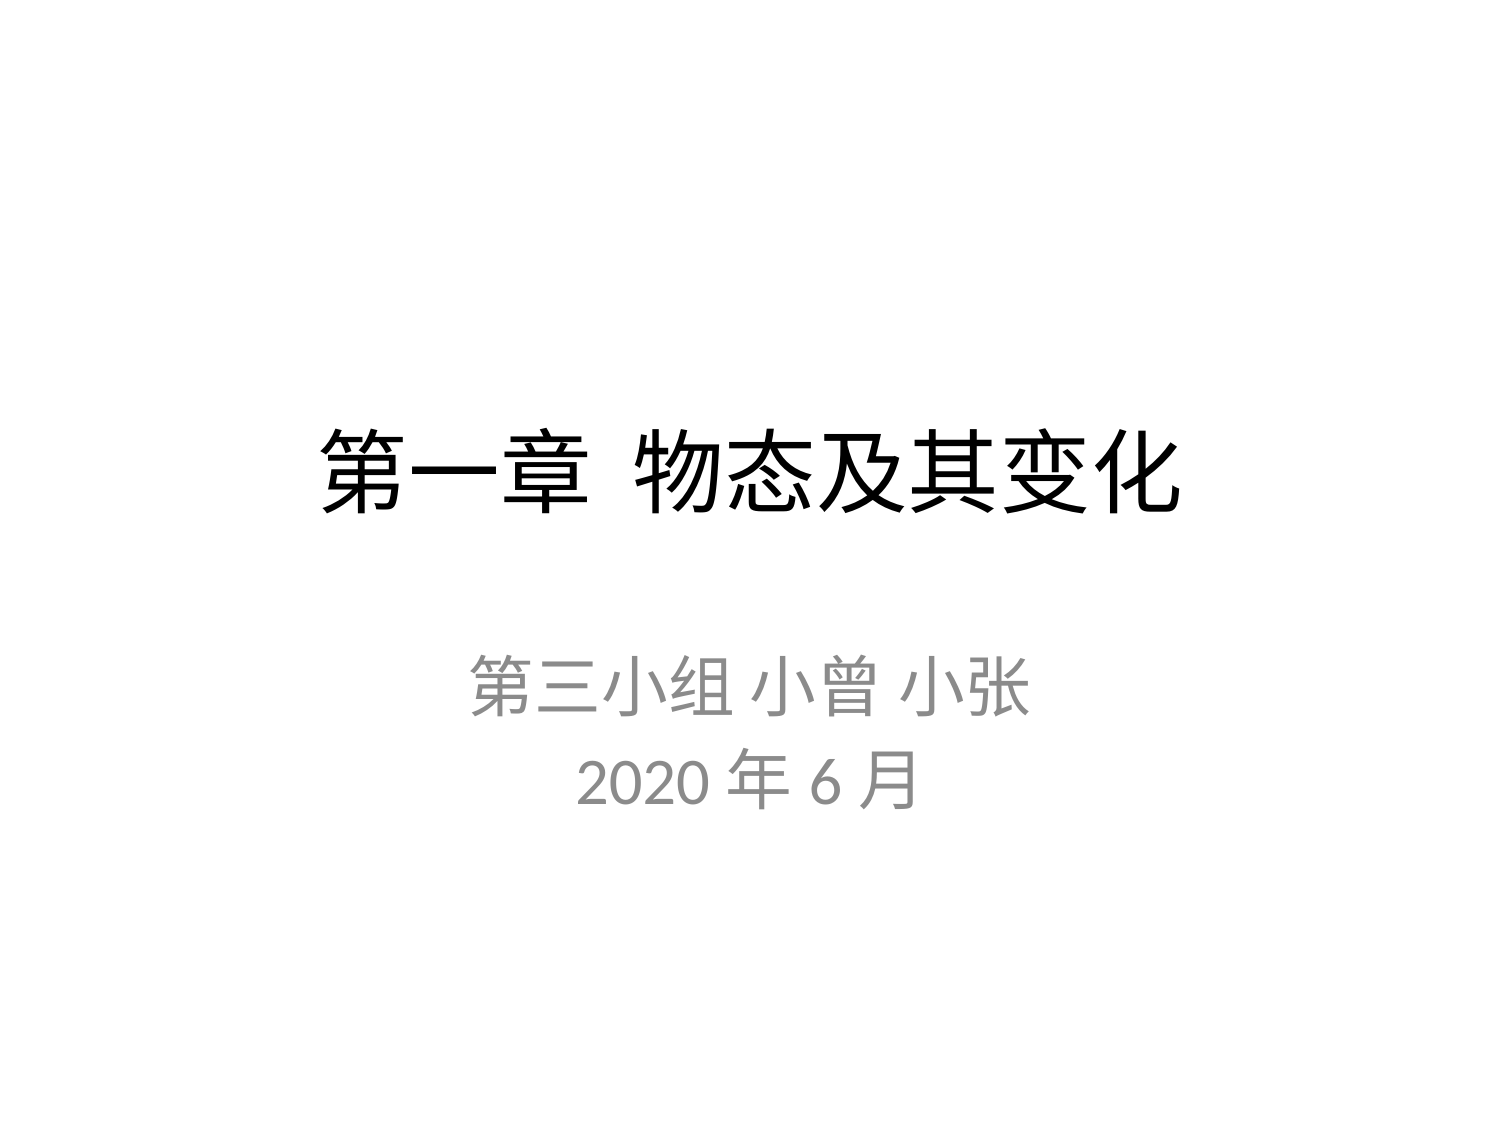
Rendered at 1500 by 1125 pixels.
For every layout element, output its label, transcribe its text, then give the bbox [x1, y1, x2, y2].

title 第一章 物态及其变化 [112, 349, 1388, 591]
subtitle 第三小组 小曾 小张 2020年6月 [225, 637, 1275, 925]
